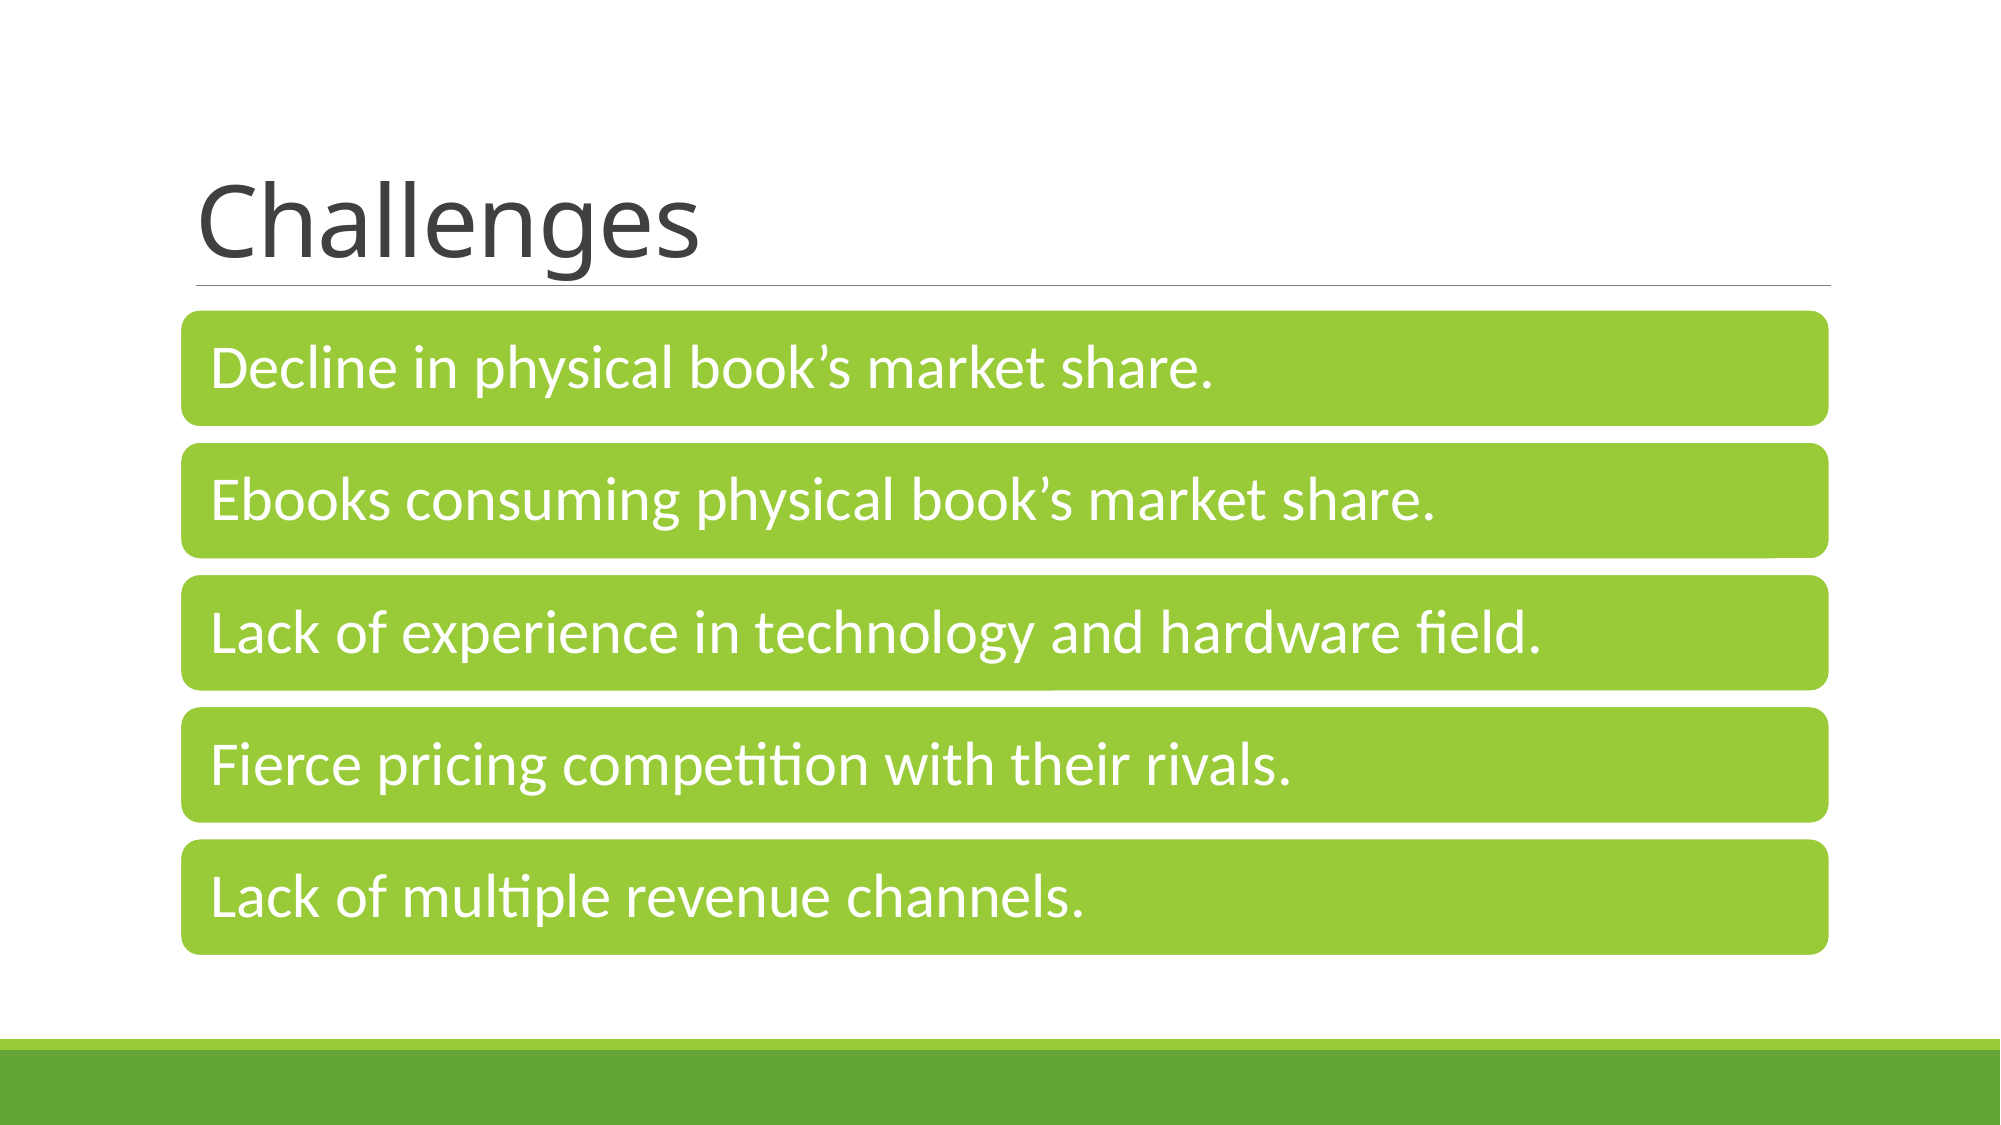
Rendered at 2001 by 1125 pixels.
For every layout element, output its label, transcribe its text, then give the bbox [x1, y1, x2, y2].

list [179, 302, 1831, 964]
title Challenges [180, 47, 1830, 285]
